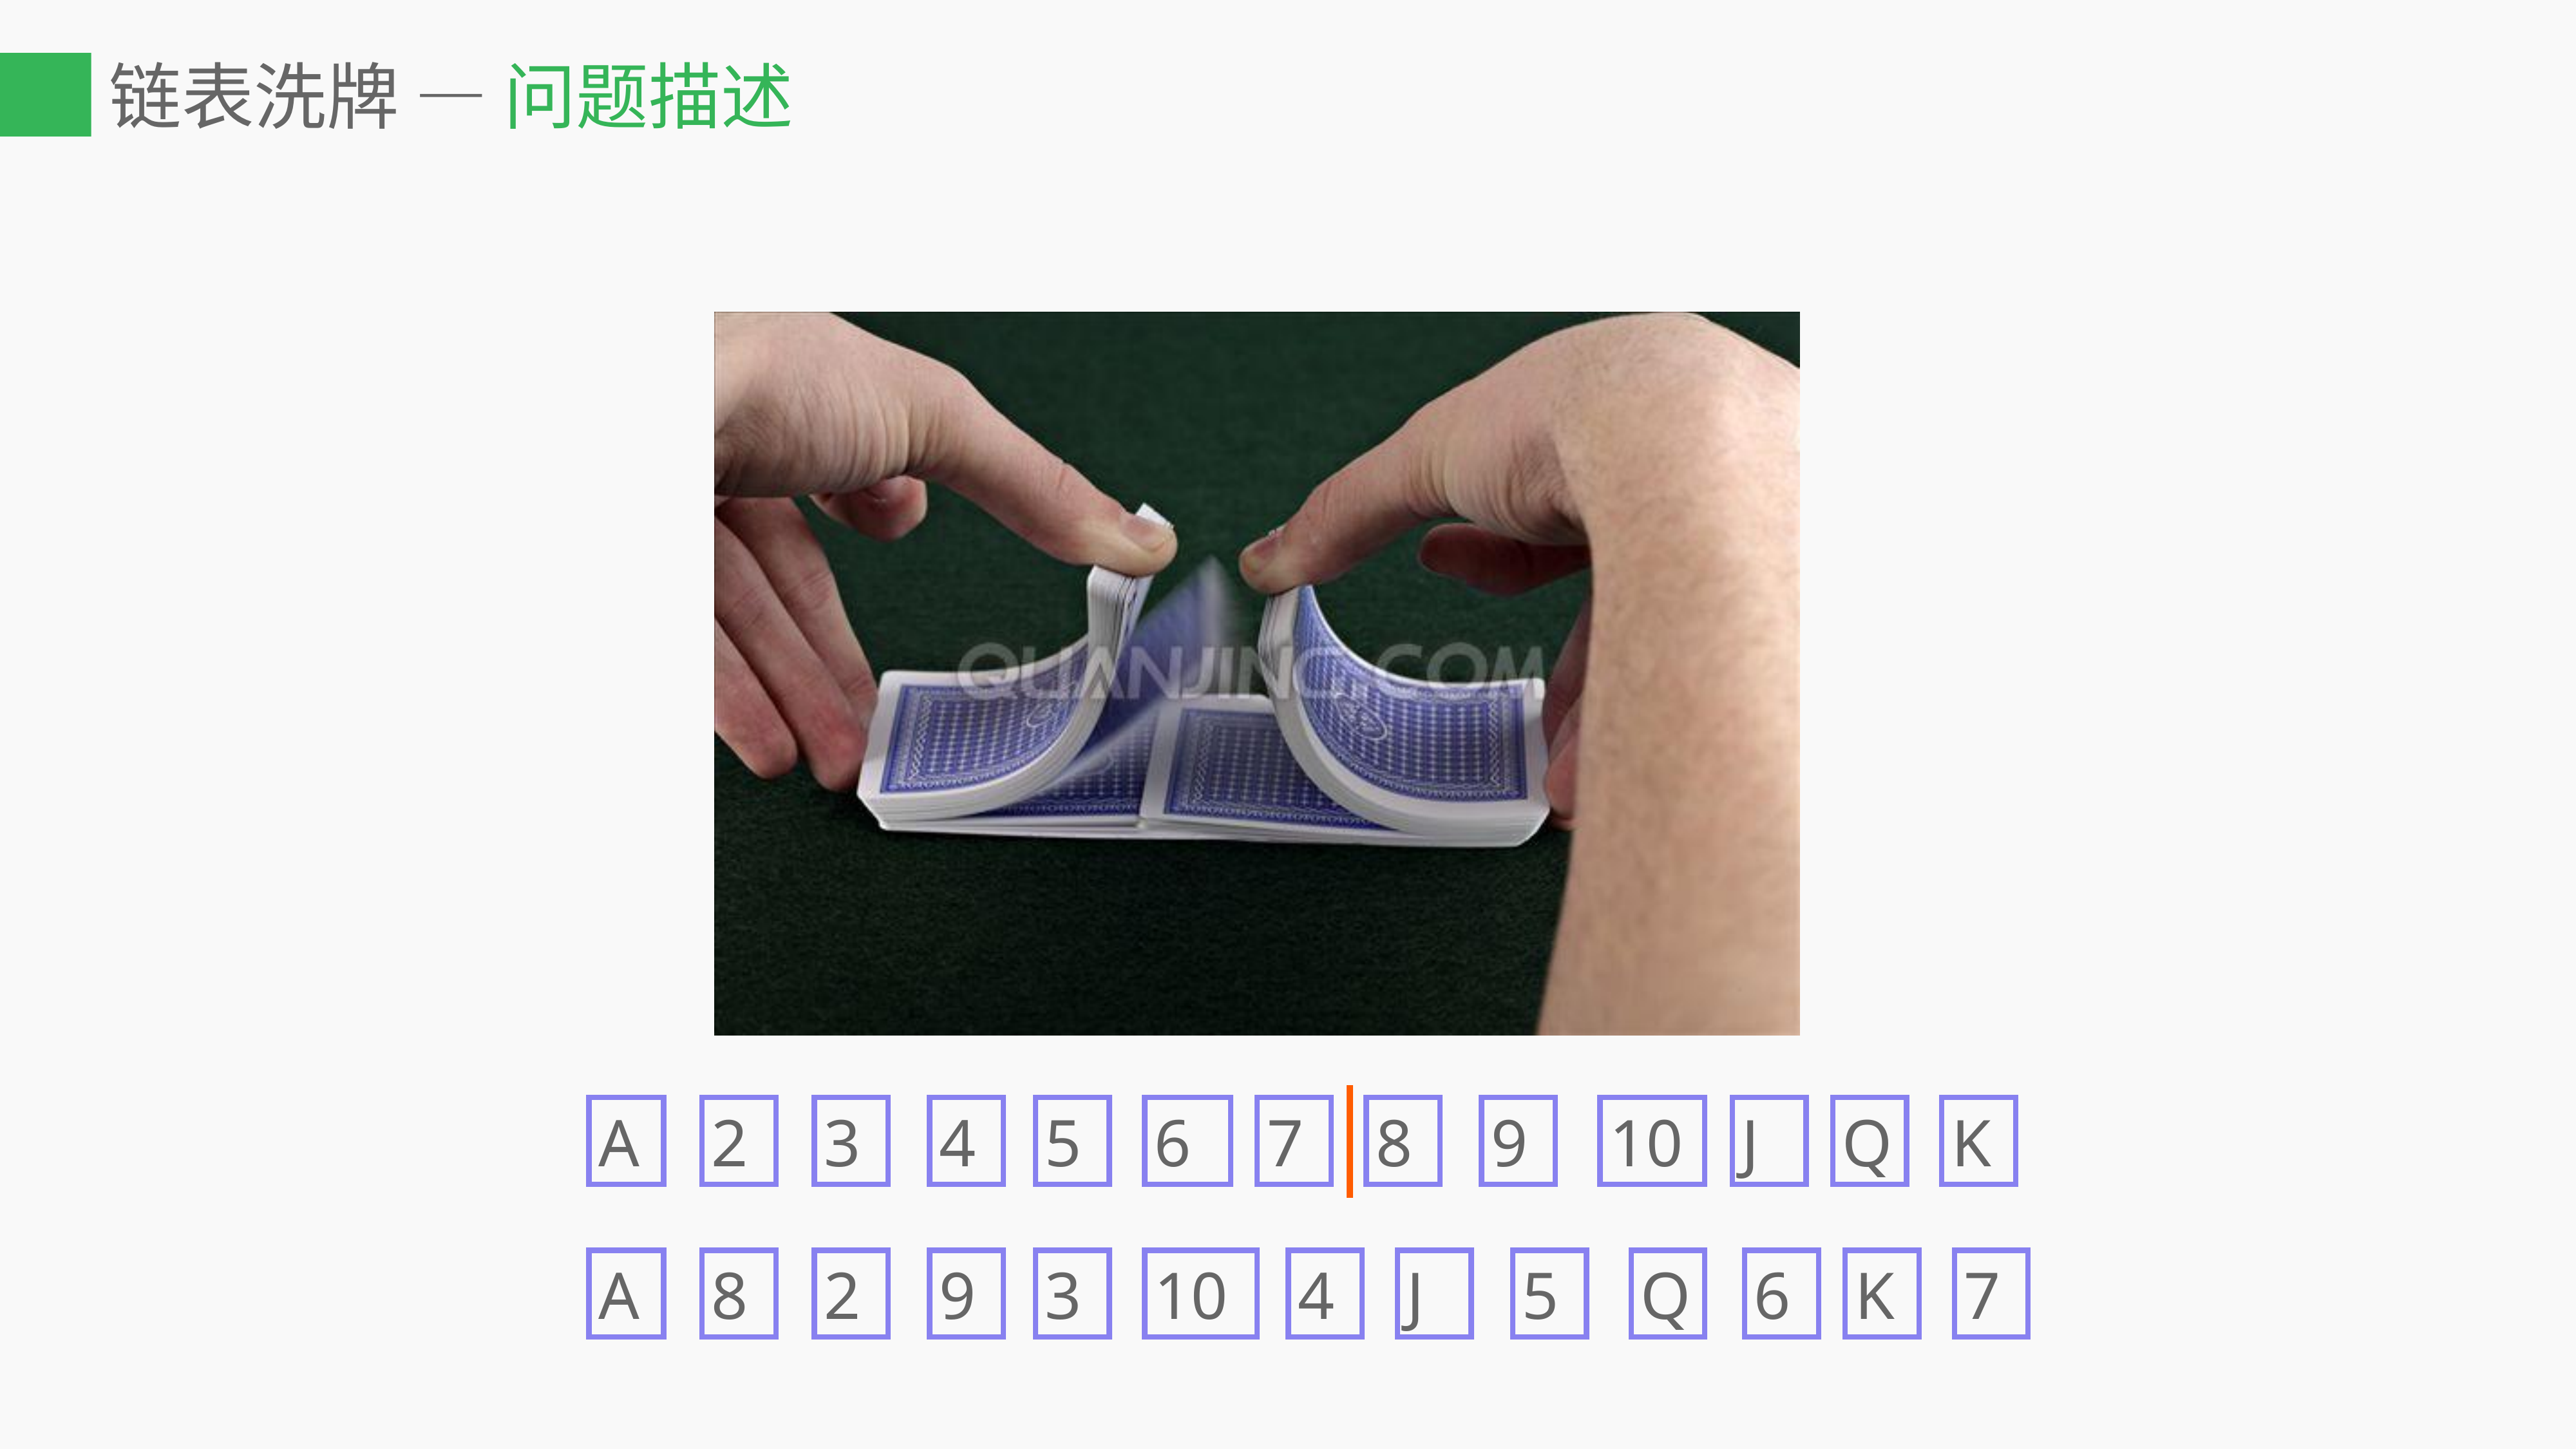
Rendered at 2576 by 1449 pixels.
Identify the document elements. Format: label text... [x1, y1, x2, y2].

text_box 4 [929, 1097, 1003, 1184]
text_box A [589, 1097, 664, 1184]
text_box 8 [702, 1250, 776, 1338]
text_box 6 [1144, 1097, 1231, 1184]
text_box Q [1631, 1250, 1705, 1338]
text_box K [1942, 1097, 2016, 1184]
text_box 9 [1481, 1097, 1556, 1184]
text_box 6 [1745, 1250, 1819, 1338]
text_box 9 [929, 1250, 1003, 1338]
text_box J [1397, 1250, 1472, 1338]
text_box 10 [1600, 1097, 1705, 1184]
text_box 2 [702, 1097, 776, 1184]
text_box 3 [814, 1097, 888, 1184]
text_box 4 [1288, 1250, 1363, 1338]
title 链表洗牌 — 问题描述 [108, 44, 2540, 144]
picture [714, 311, 1800, 1036]
text_box 5 [1512, 1250, 1587, 1338]
text_box 10 [1144, 1250, 1258, 1338]
text_box 8 [1366, 1097, 1441, 1184]
text_box J [1732, 1097, 1806, 1184]
text_box Q [1832, 1097, 1907, 1184]
text_box 5 [1036, 1097, 1110, 1184]
text_box 2 [814, 1250, 888, 1338]
text_box 3 [1036, 1250, 1110, 1338]
text_box K [1845, 1250, 1919, 1338]
text_box 7 [1257, 1097, 1331, 1184]
text_box 7 [1954, 1250, 2029, 1338]
picture [0, 53, 91, 137]
text_box A [589, 1250, 664, 1338]
